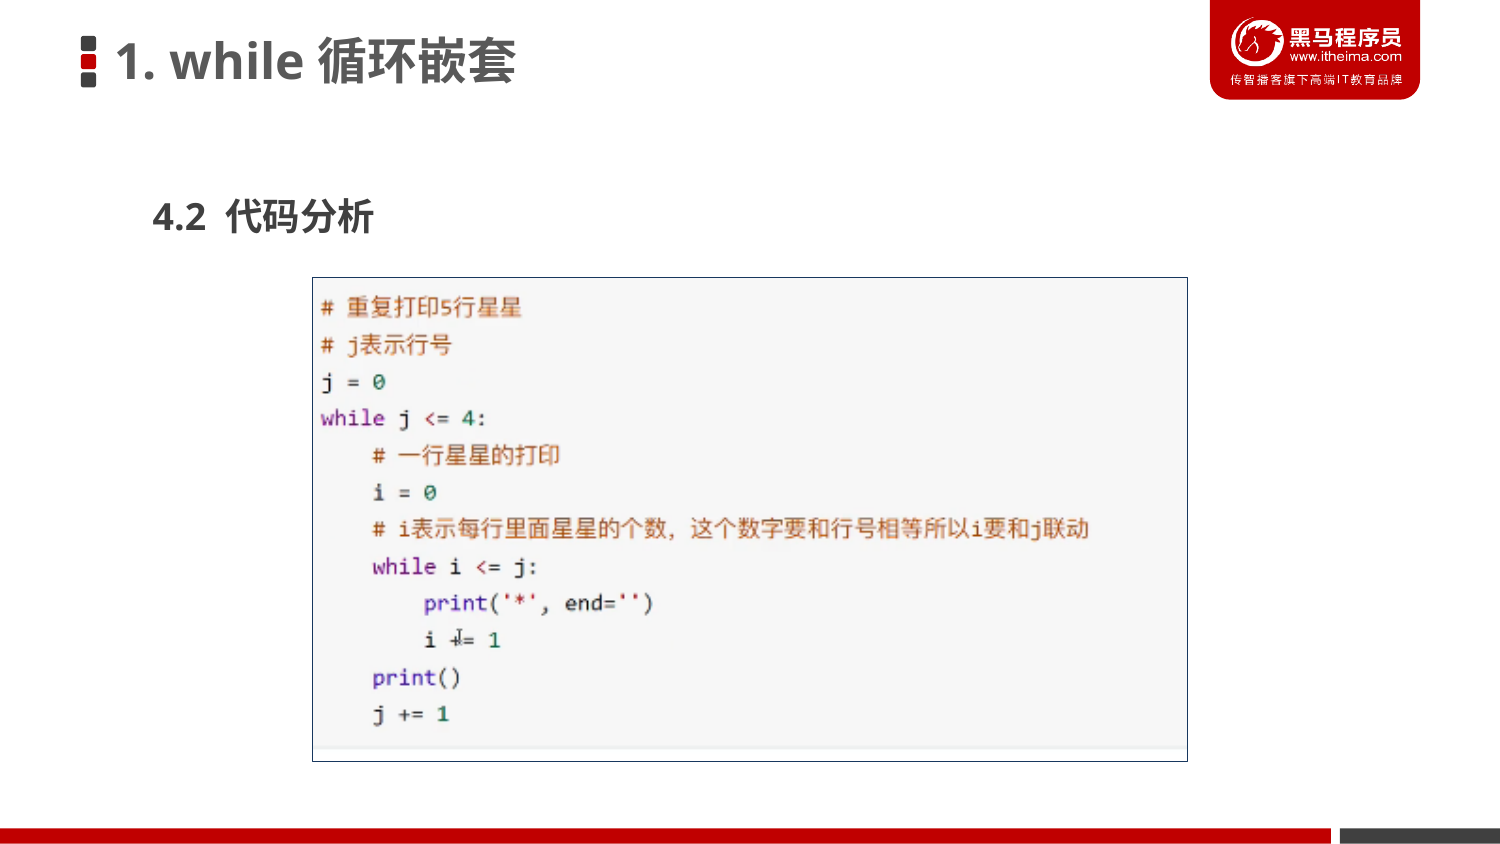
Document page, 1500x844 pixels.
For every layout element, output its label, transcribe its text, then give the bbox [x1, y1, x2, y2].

picture [1212, 8, 1421, 94]
text_box 1. while循环嵌套 [103, 0, 987, 130]
text_box 4.2 代码分析 [137, 185, 783, 246]
picture [312, 277, 1188, 762]
